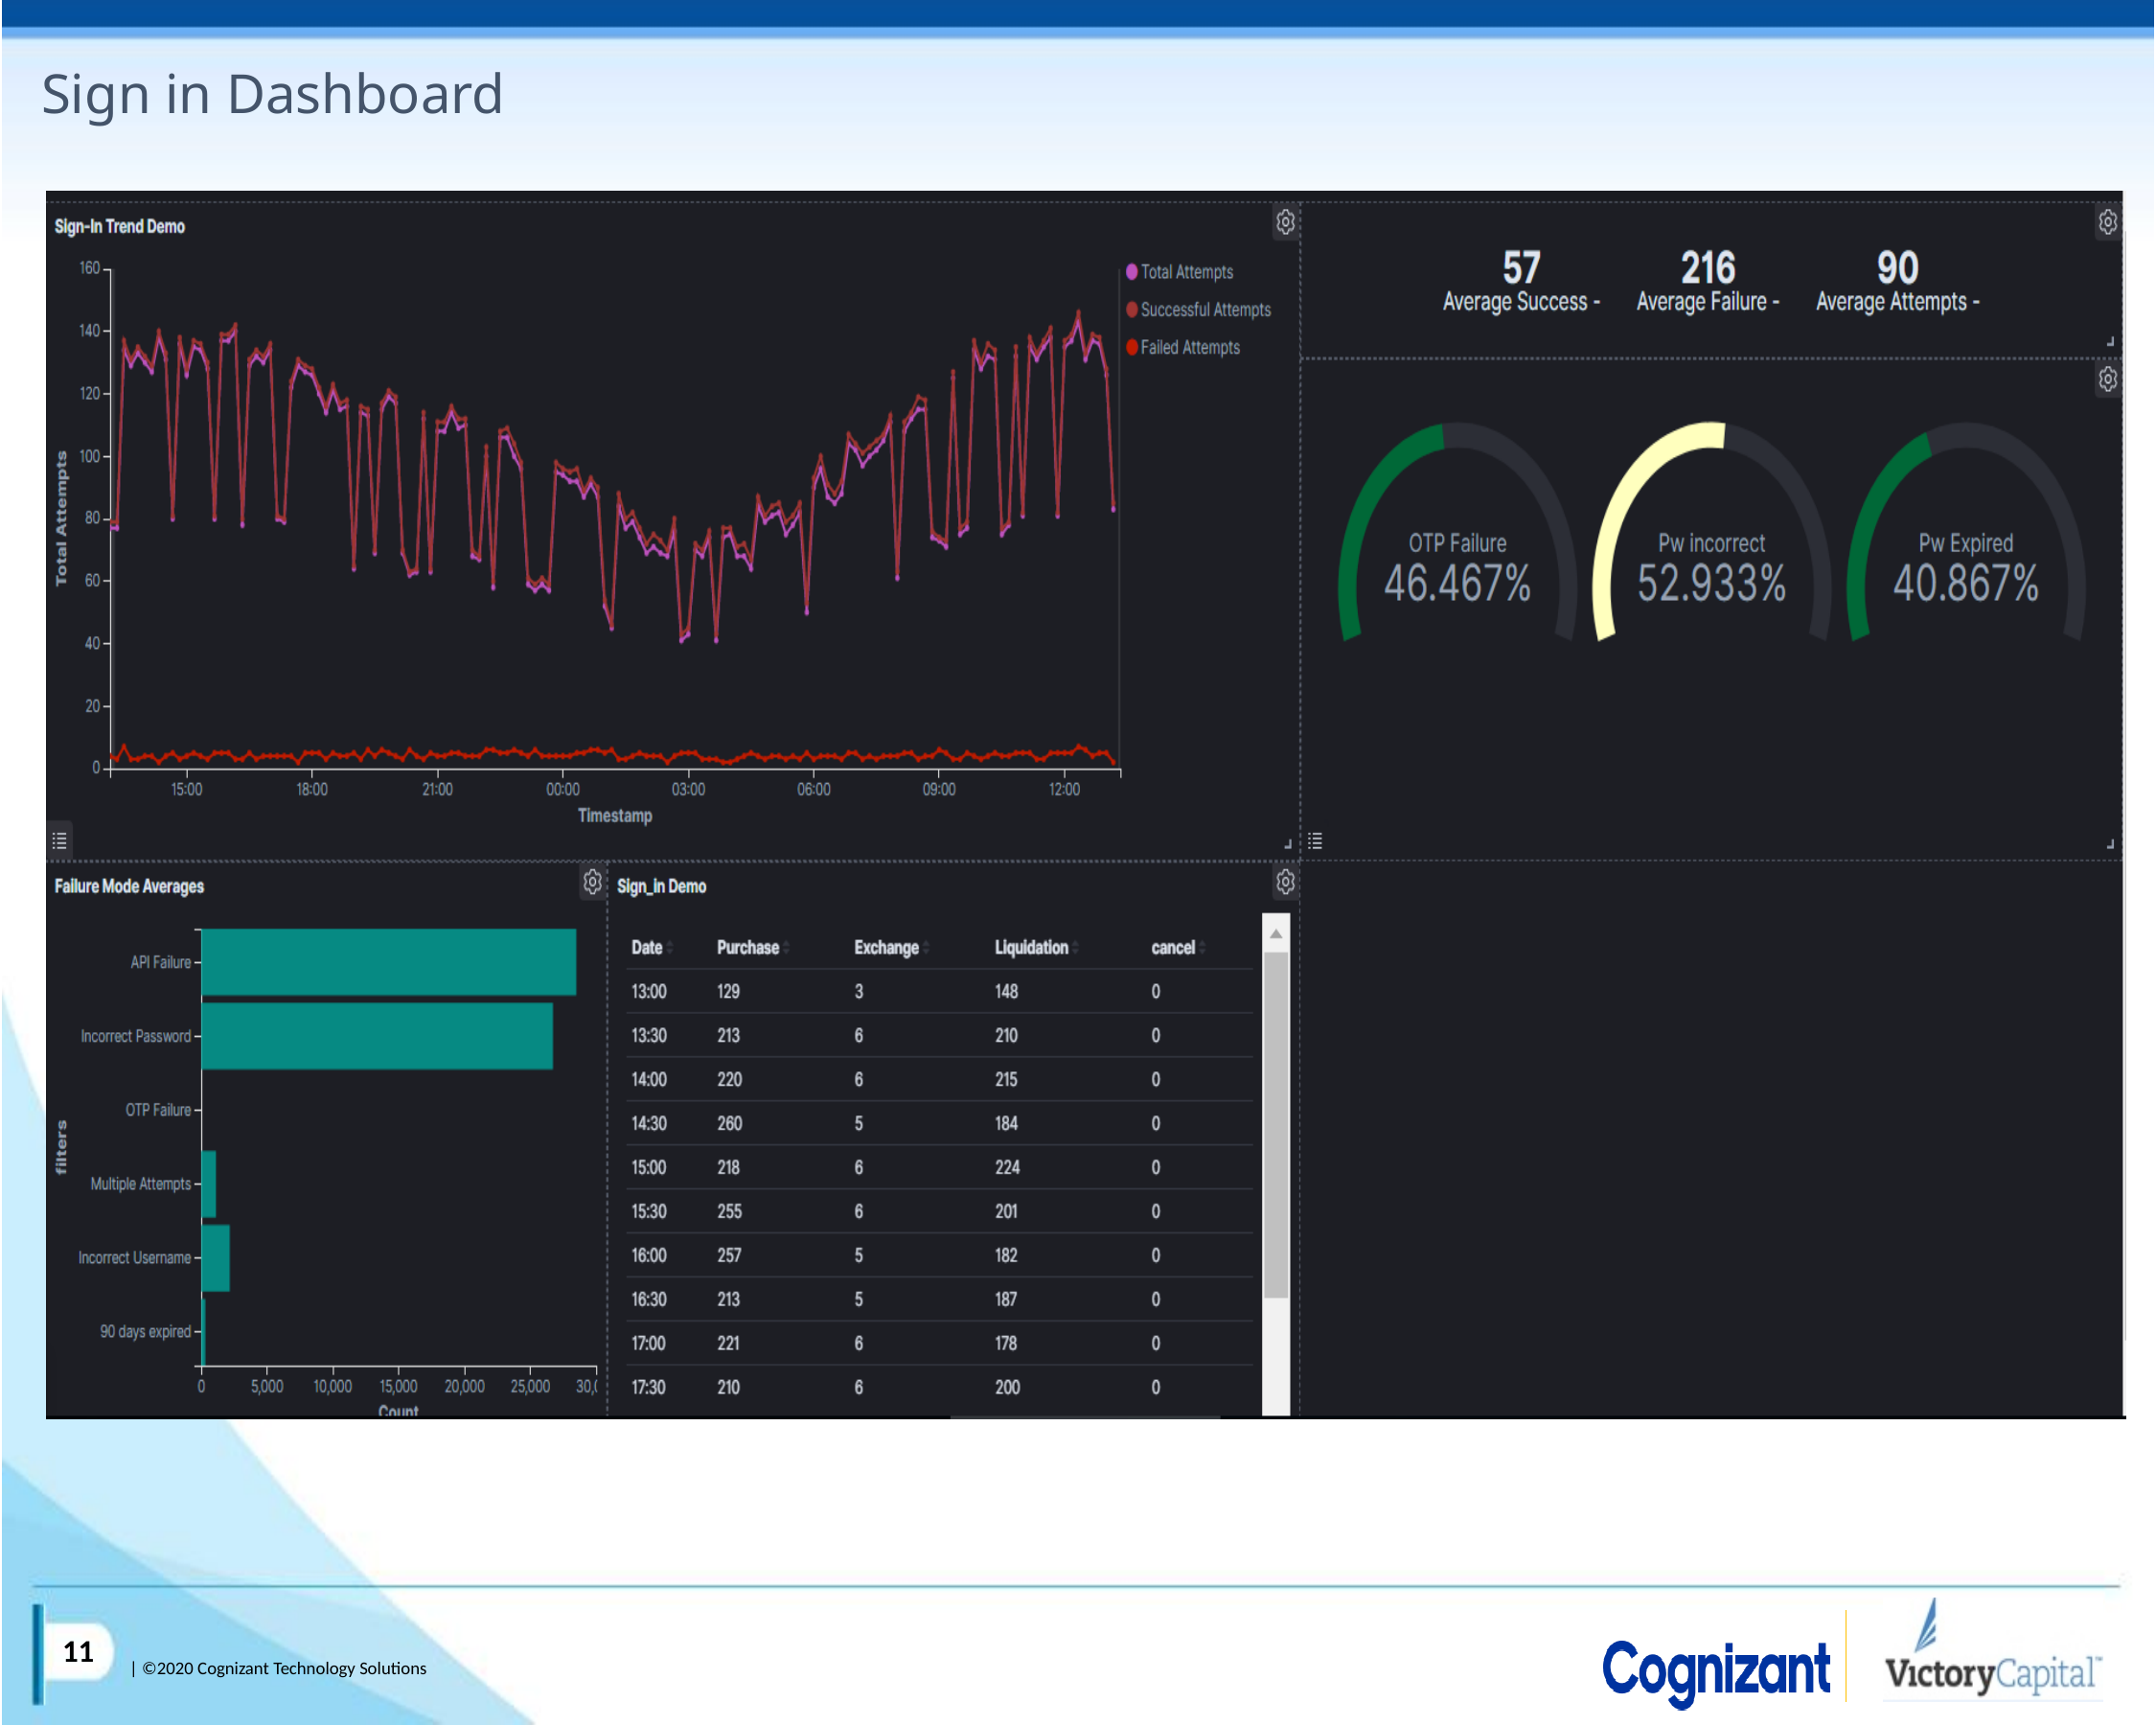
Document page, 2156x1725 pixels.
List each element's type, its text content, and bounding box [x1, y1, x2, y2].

title Sign in Dashboard [27, 0, 2122, 192]
picture [2, 0, 2154, 1725]
